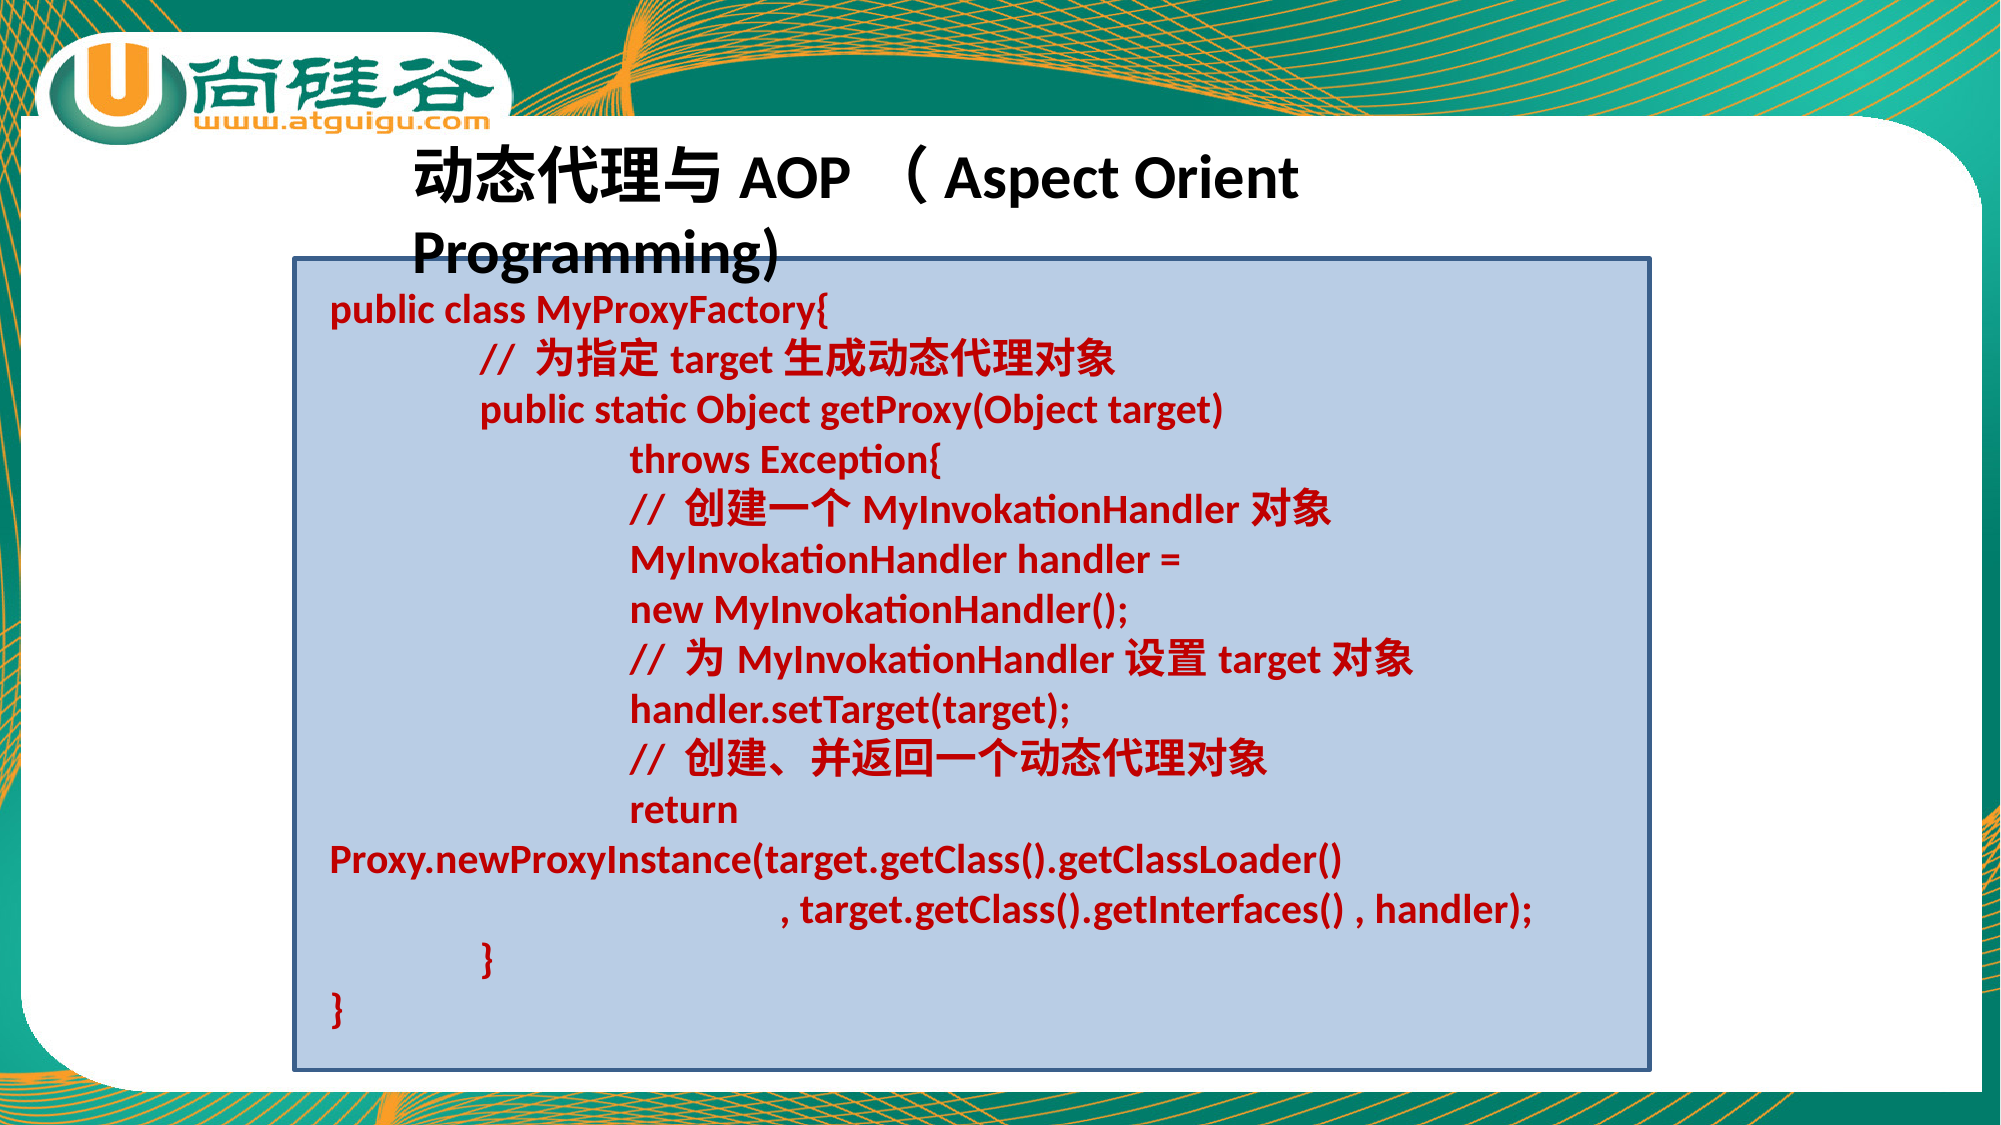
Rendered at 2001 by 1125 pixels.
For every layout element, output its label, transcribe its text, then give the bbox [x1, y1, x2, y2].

text_box 动态代理与AOP（Aspect Orient Programming) [397, 128, 1674, 294]
text_box public class MyProxyFactory{ // 为指定target生成动态代理对象 public static Object getProxy(Object target) throws Exception{ // 创建一个MyInvokationHandler对象 MyInvokationHandler handler = new MyInvokationHandler(); // 为MyInvokationHandler设置target对象 handler.setTarget(target); // 创建、并返回一个动态代理对象 return Proxy.newProxyInstance(target.getClass().getClassLoader() , target.getClass().getInterfaces() , handler); } } [314, 274, 1650, 1040]
picture [0, 0, 2001, 1125]
text_box [292, 256, 1652, 1072]
